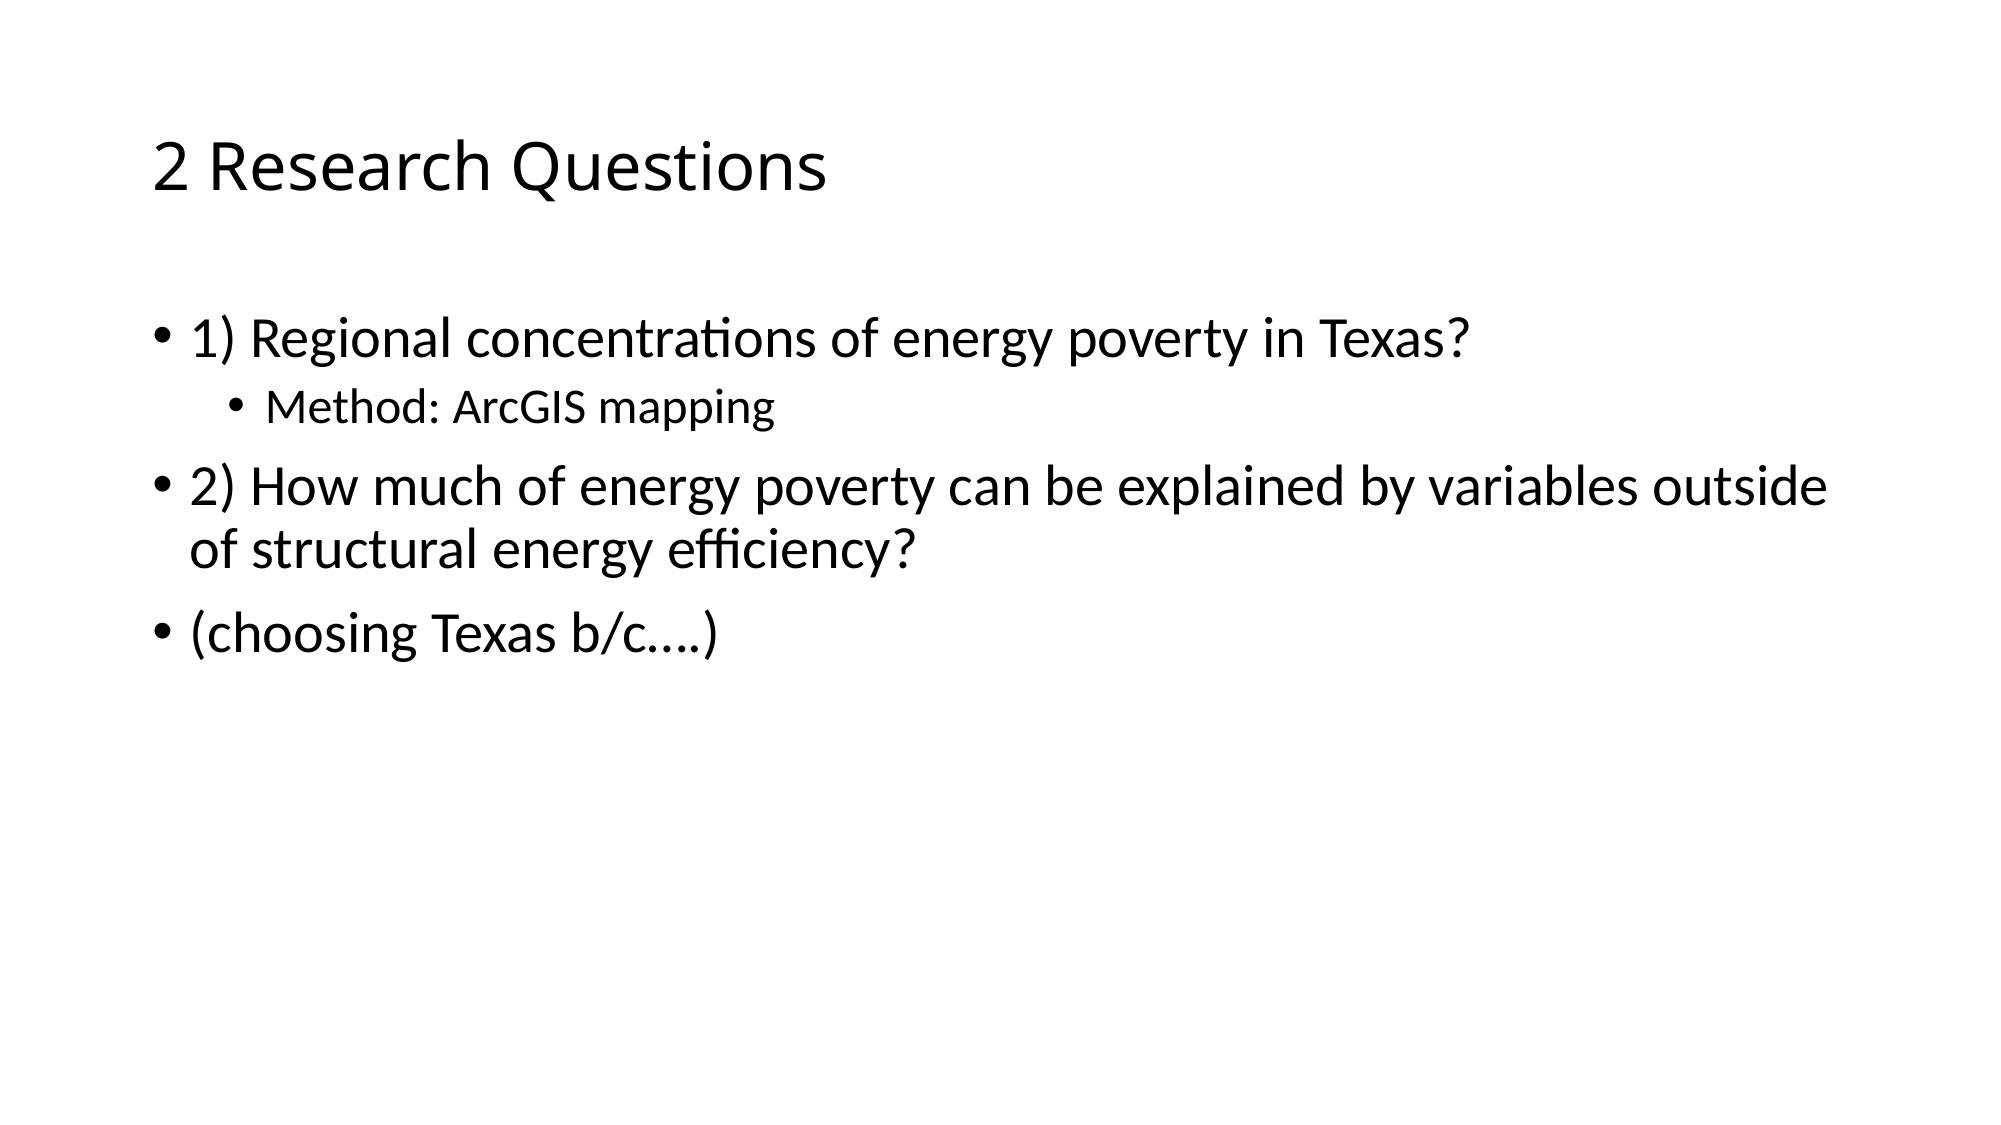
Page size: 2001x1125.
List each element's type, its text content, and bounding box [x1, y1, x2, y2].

list 1) Regional concentrations of energy poverty in Texas? Method: ArcGIS mapping 2) How much of energy poverty can be explained by variables outside of structural energy efficiency? (choosing Texas b/c….) [137, 299, 1863, 1014]
title 2 Research Questions [137, 59, 1863, 278]
